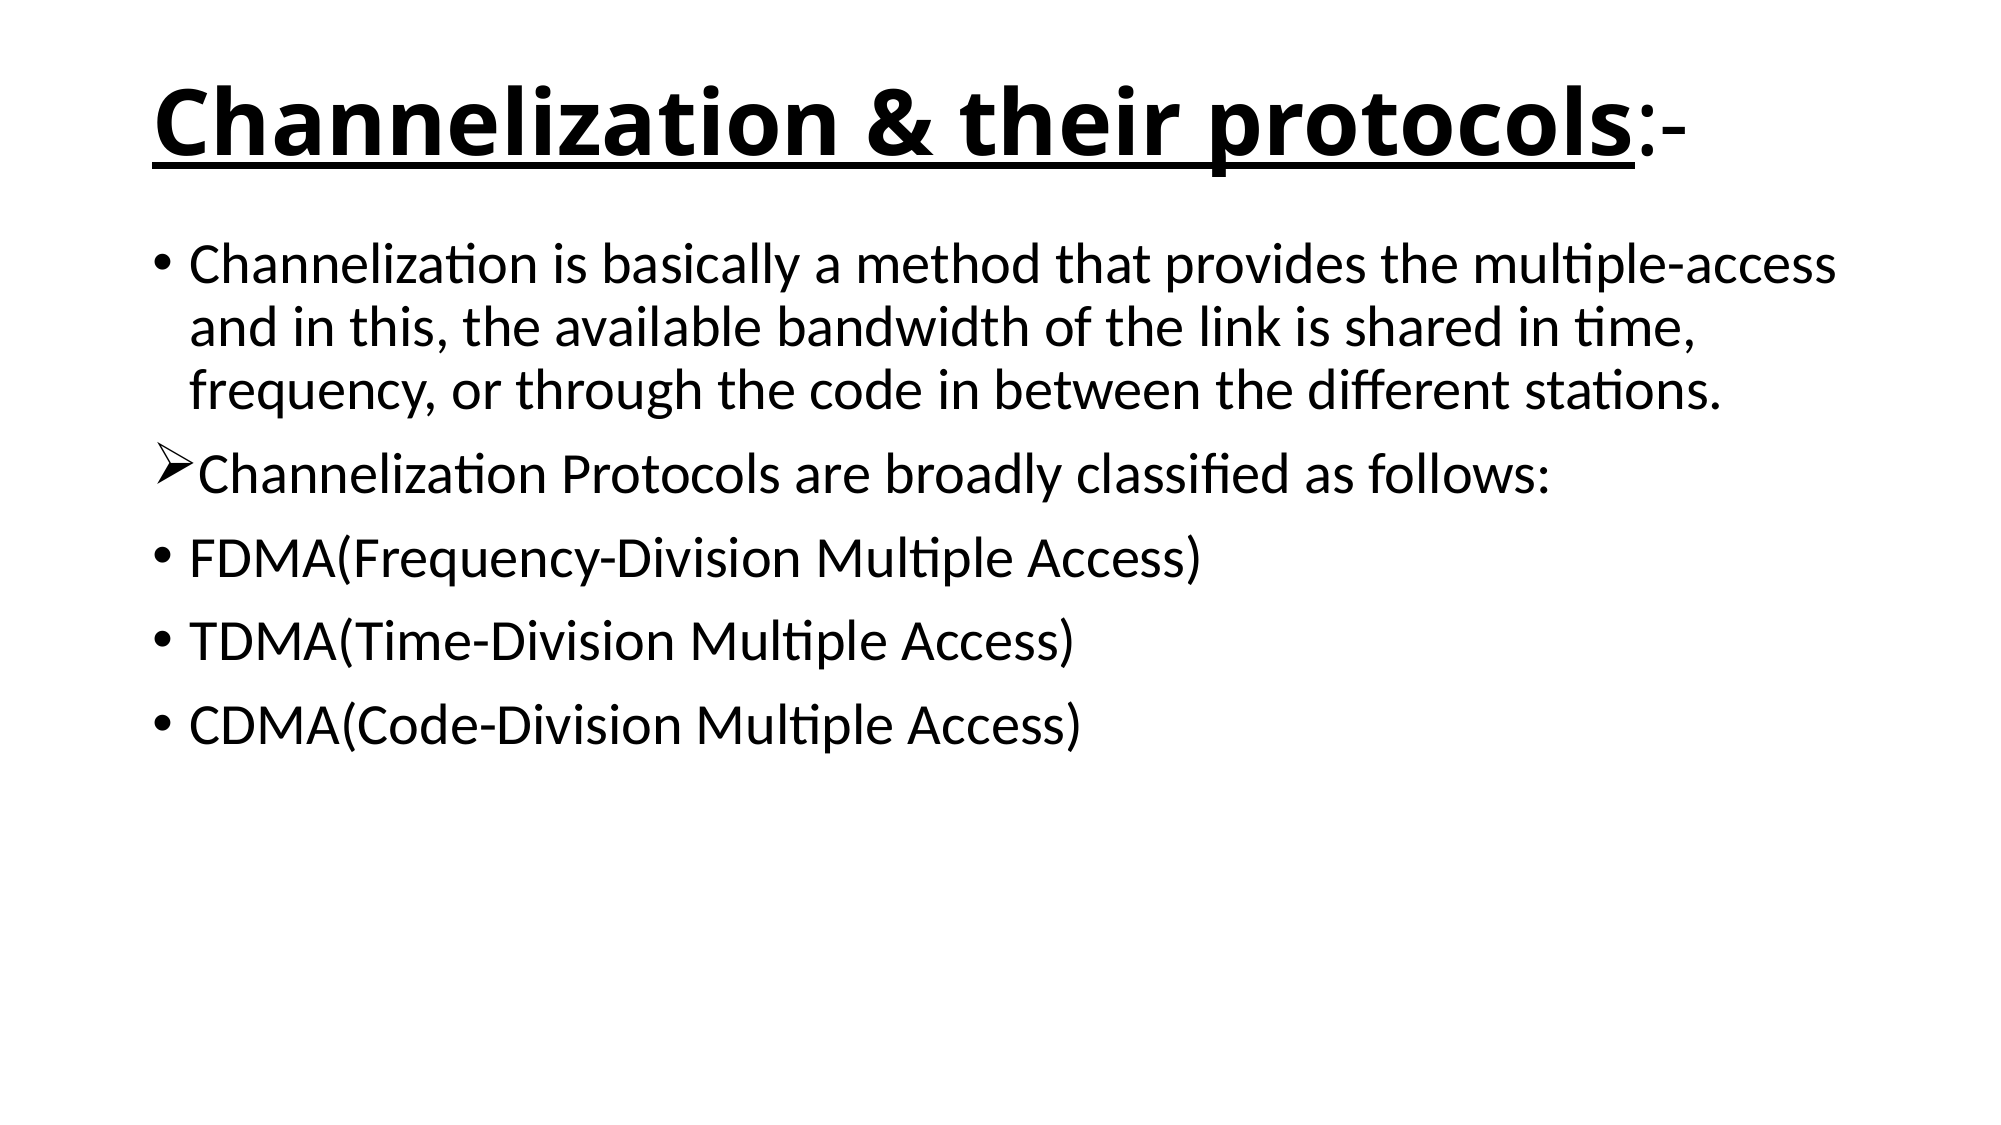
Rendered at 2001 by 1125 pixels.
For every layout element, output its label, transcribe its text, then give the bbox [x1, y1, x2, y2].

title Channelization & their protocols:- [137, 59, 1863, 191]
list Channelization is basically a method that provides the multiple-access and in this, the available bandwidth of the link is shared in time, frequency, or through the code in between the different stations. Channelization Protocols are broadly classified as follows: FDMA(Frequency-Division Multiple Access) TDMA(Time-Division Multiple Access) CDMA(Code-Division Multiple Access) [137, 225, 1863, 1049]
